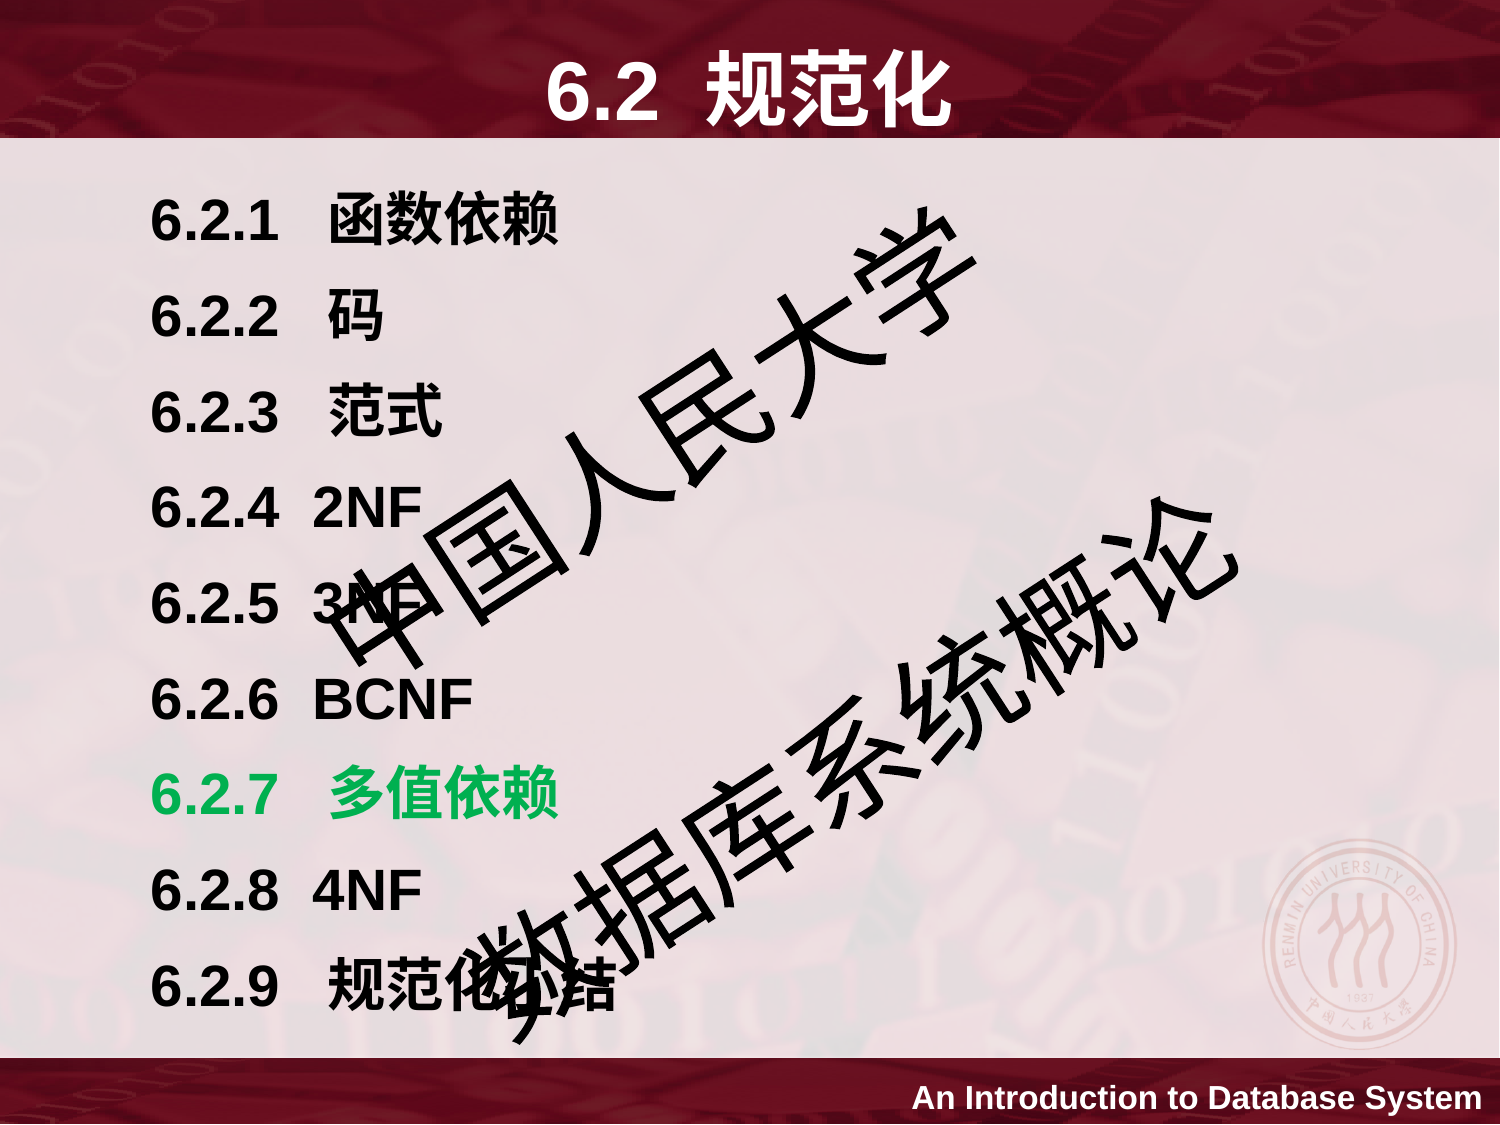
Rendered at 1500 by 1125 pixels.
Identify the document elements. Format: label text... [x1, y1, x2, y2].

picture [0, 0, 1500, 1125]
list 6.2.1 函数依赖 6.2.2 码 6.2.3 范式 6.2.4 2NF 6.2.5 3NF 6.2.6 BCNF 6.2.7 多值依赖 6.2.8 4NF 6.2.9 规范化小结 [135, 160, 1426, 1017]
title 6.2 规范化 [74, 0, 1426, 181]
